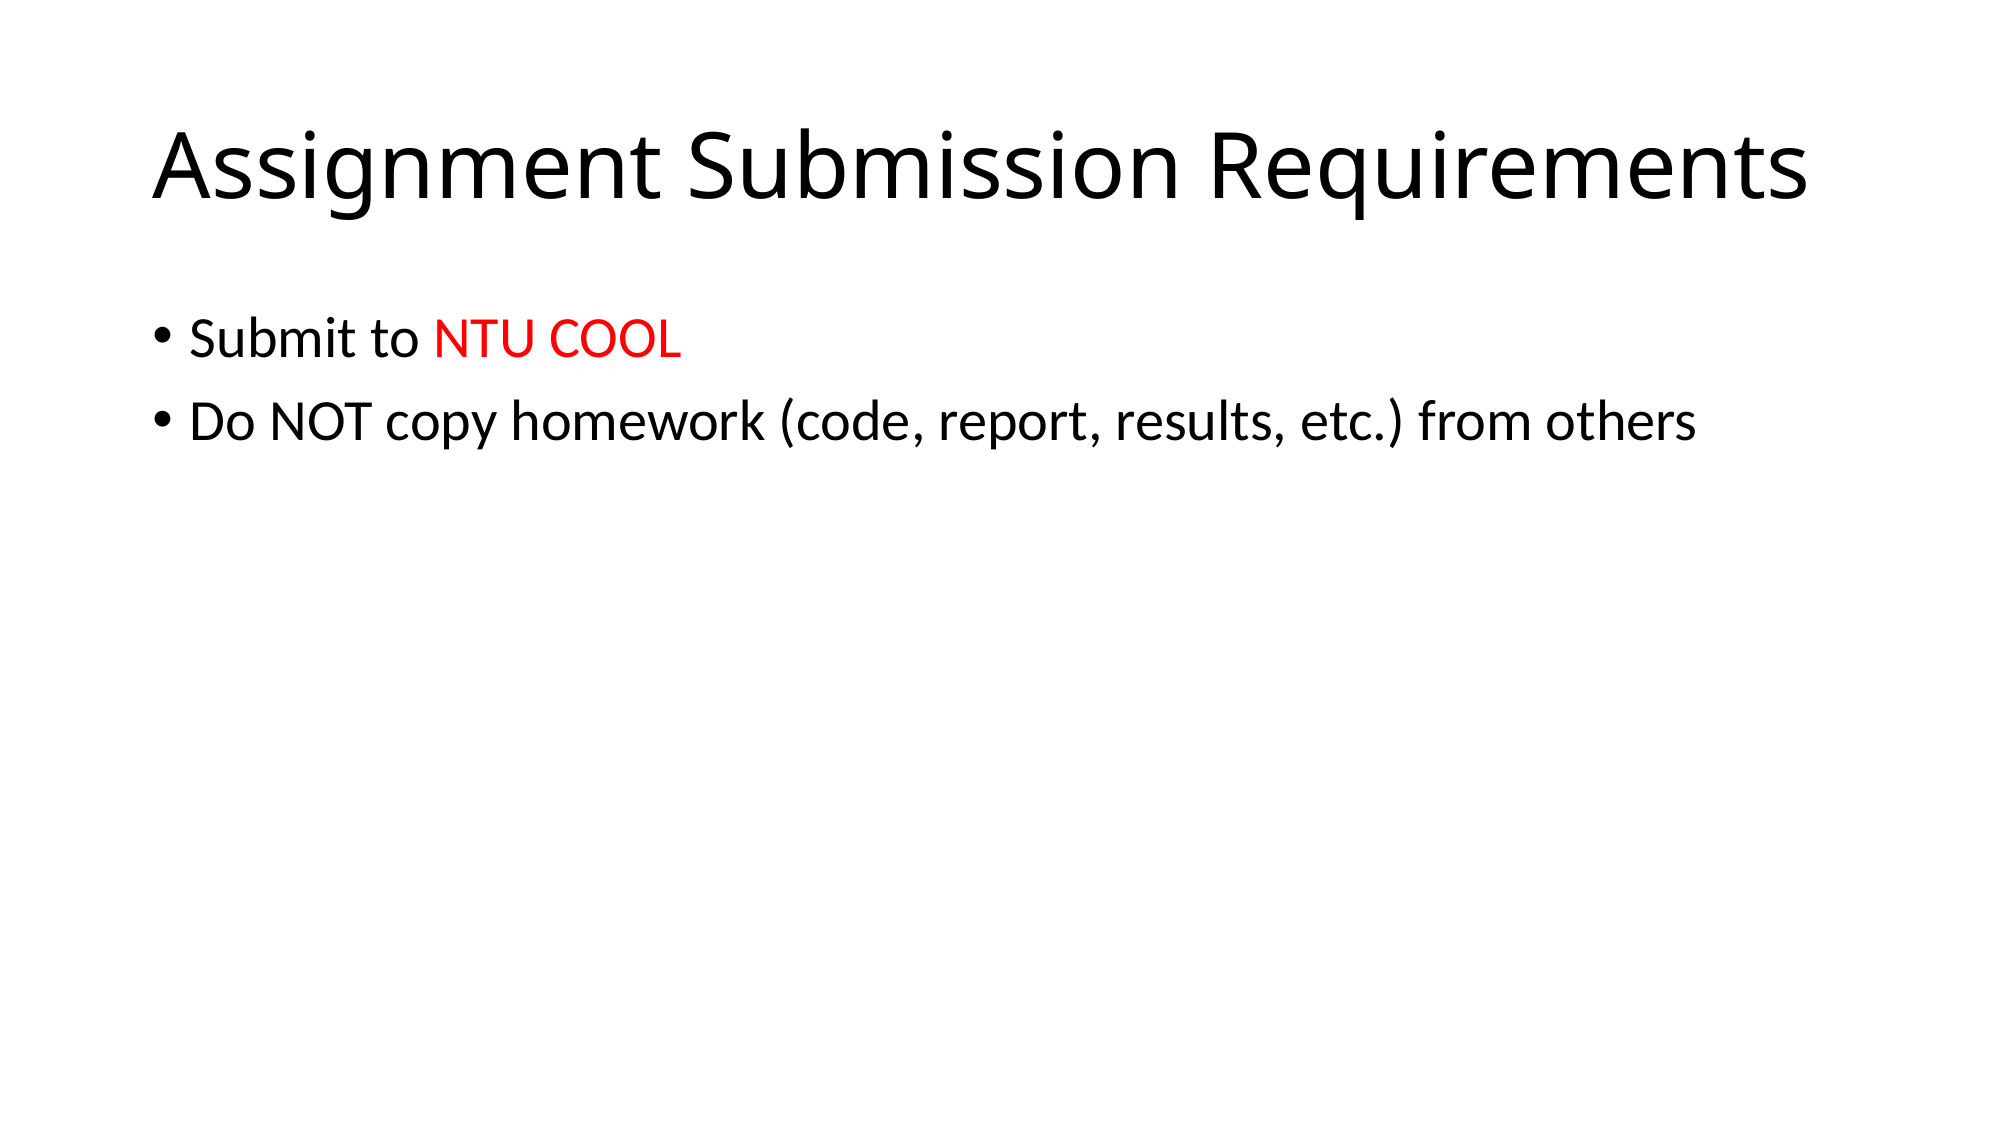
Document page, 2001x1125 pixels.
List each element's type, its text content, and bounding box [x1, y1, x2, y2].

title Assignment Submission Requirements [137, 59, 1863, 278]
list Submit to NTU COOL Do NOT copy homework (code, report, results, etc.) from others [137, 299, 1863, 1014]
